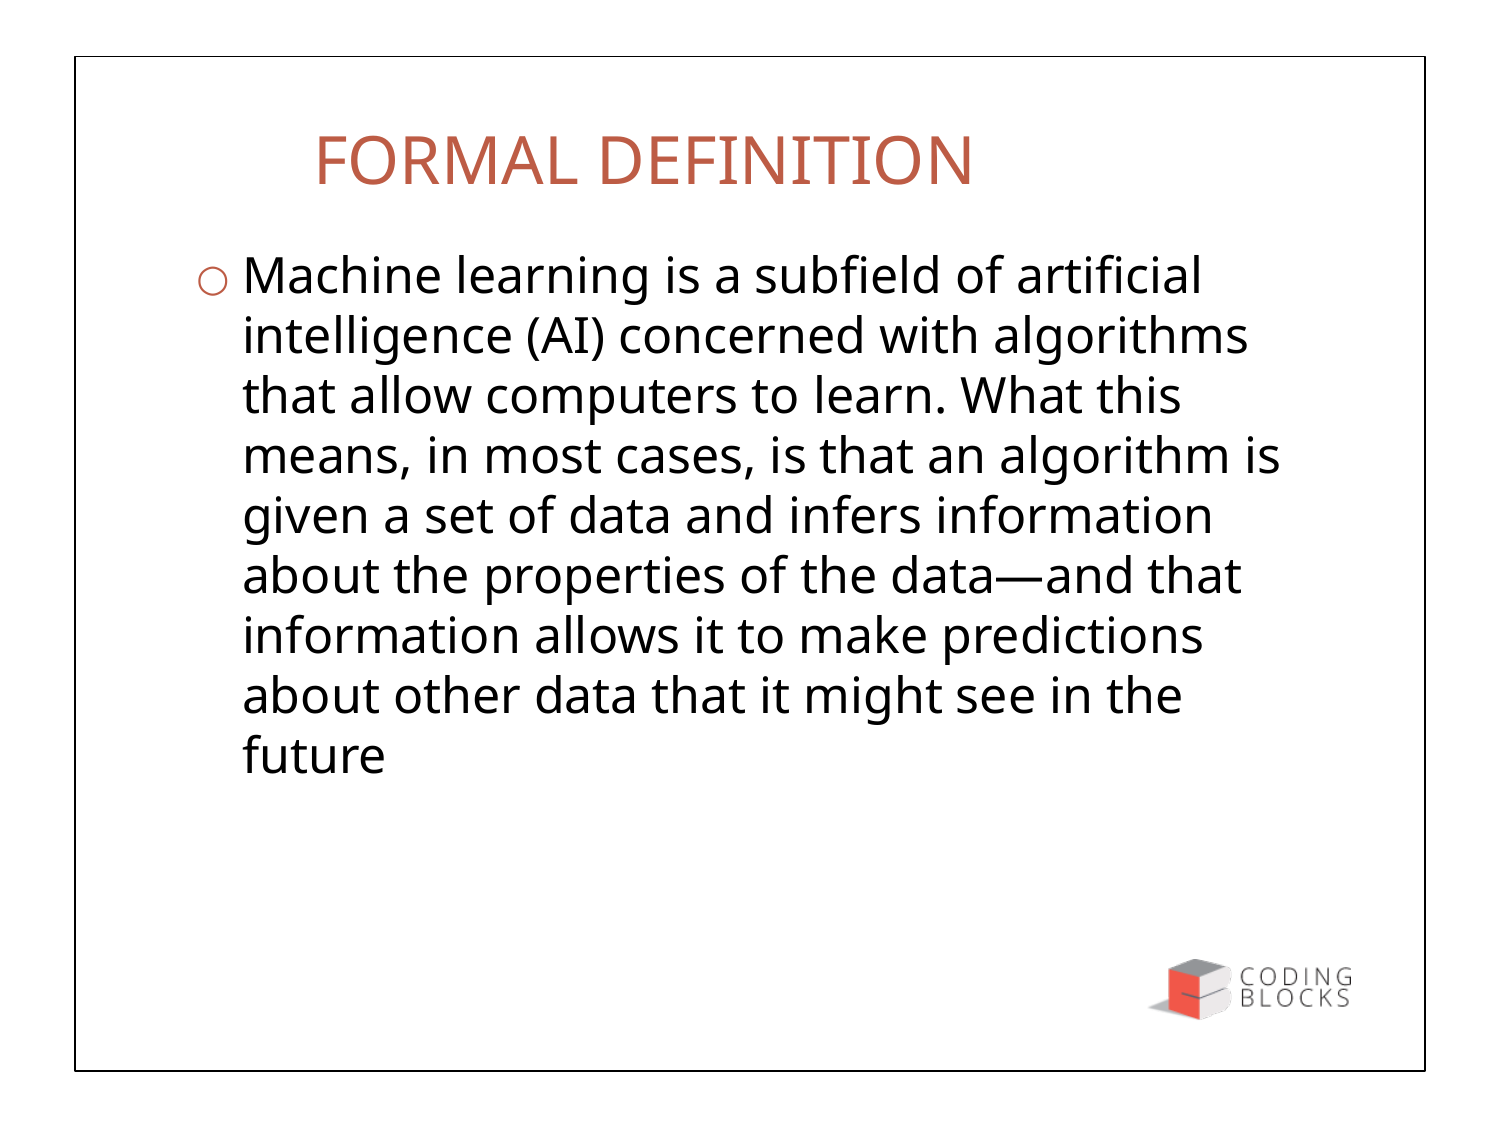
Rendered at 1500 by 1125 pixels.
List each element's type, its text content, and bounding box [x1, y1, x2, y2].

text_box Machine learning is a subfield of artificial intelligence (AI) concerned with algorithms that allow computers to learn. What this means, in most cases, is that an algorithm is given a set of data and infers information about the properties of the data—and that information allows it to make predictions about other data that it might see in the future [171, 236, 1351, 957]
text_box FORMAL DEFINITION [246, 111, 1426, 206]
picture [1146, 959, 1351, 1021]
